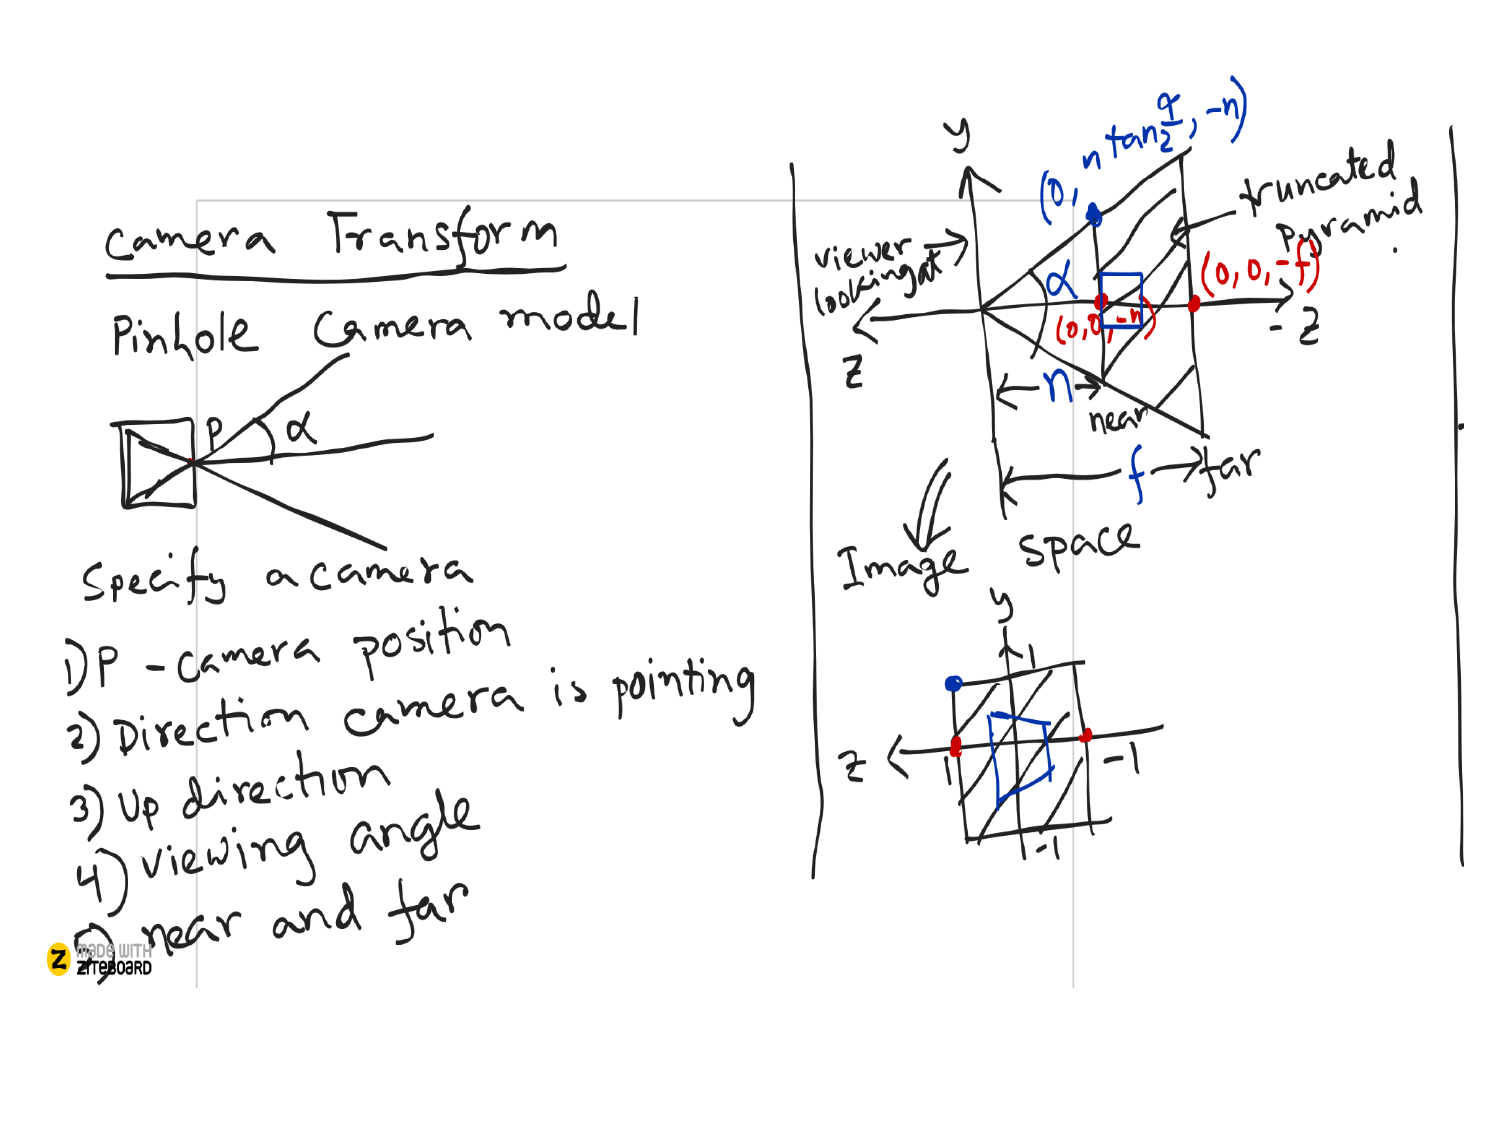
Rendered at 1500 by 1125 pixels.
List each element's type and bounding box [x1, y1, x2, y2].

list [37, 44, 1464, 988]
